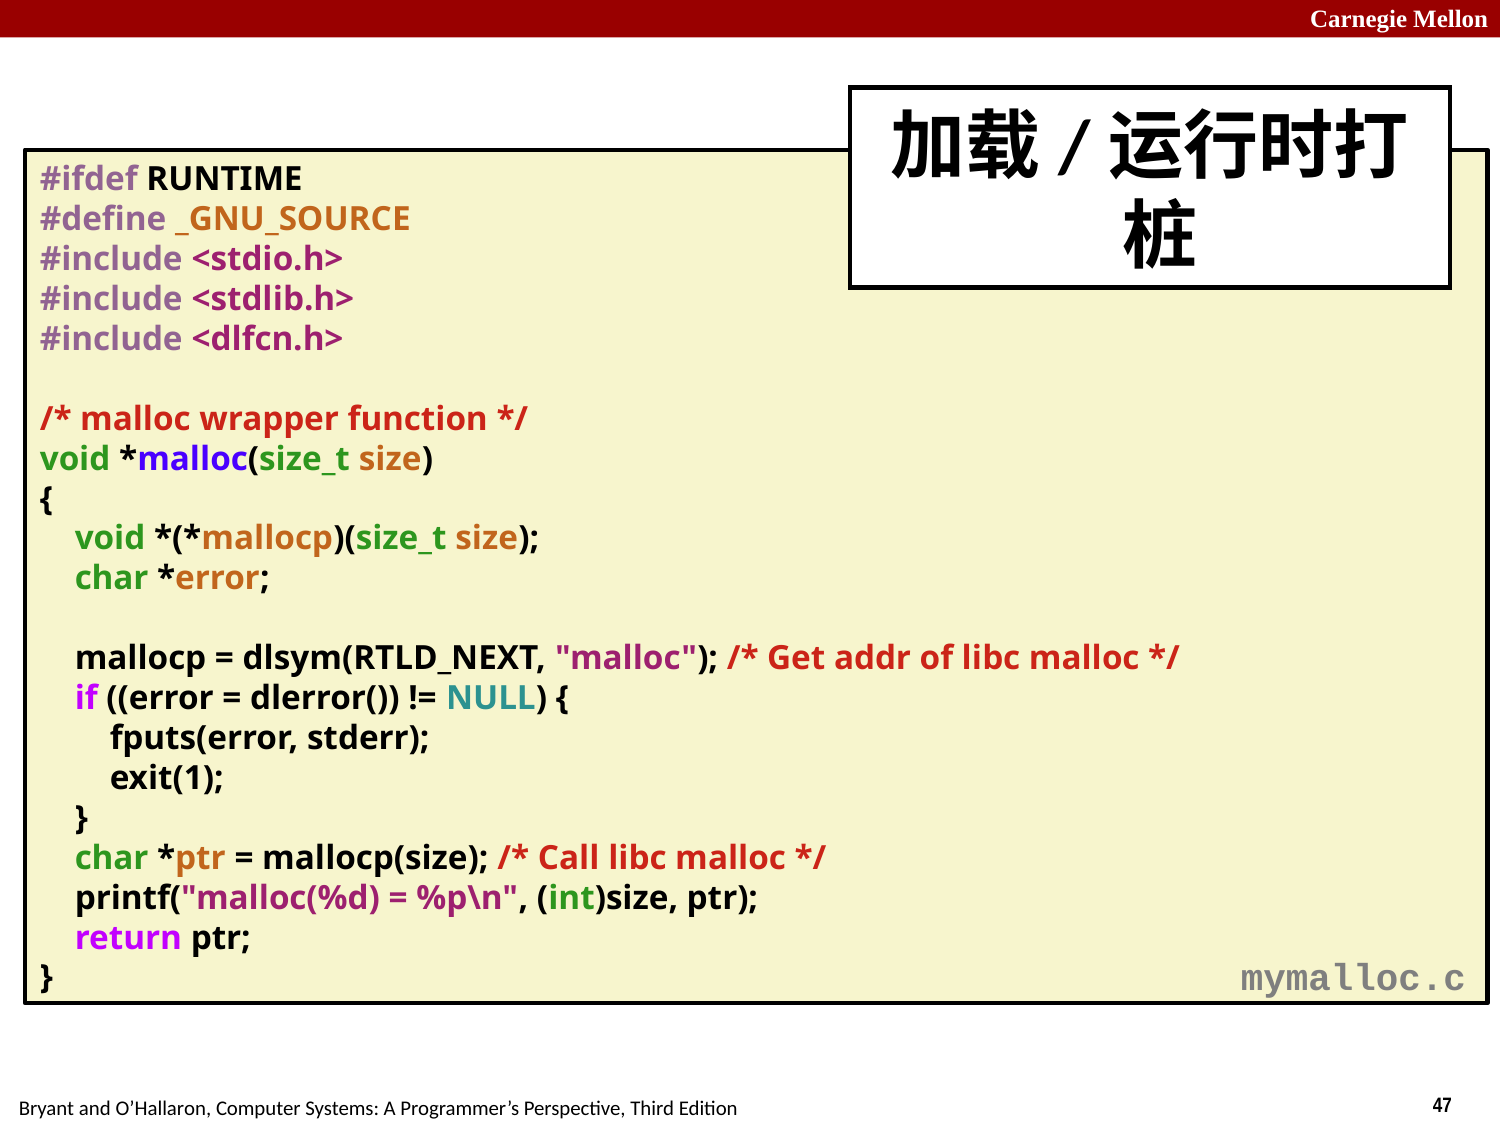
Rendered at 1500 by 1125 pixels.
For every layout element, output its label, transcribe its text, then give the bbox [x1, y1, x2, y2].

text_box mymalloc.c [1226, 945, 1481, 1006]
title 加载/运行时打桩 [849, 87, 1451, 288]
text_box #ifdef RUNTIME #define _GNU_SOURCE #include <stdio.h> #include <stdlib.h> #include <dlfcn.h> /* malloc wrapper function */ void *malloc(size_t size) { void *(*mallocp)(size_t size); char *error; mallocp = dlsym(RTLD_NEXT, "malloc"); /* Get addr of libc malloc */ if ((error = dlerror()) != NULL) { fputs(error, stderr); exit(1); } char *ptr = mallocp(size); /* Call libc malloc */ printf("malloc(%d) = %p\n", (int)size, ptr); return ptr; } [24, 149, 1488, 1003]
